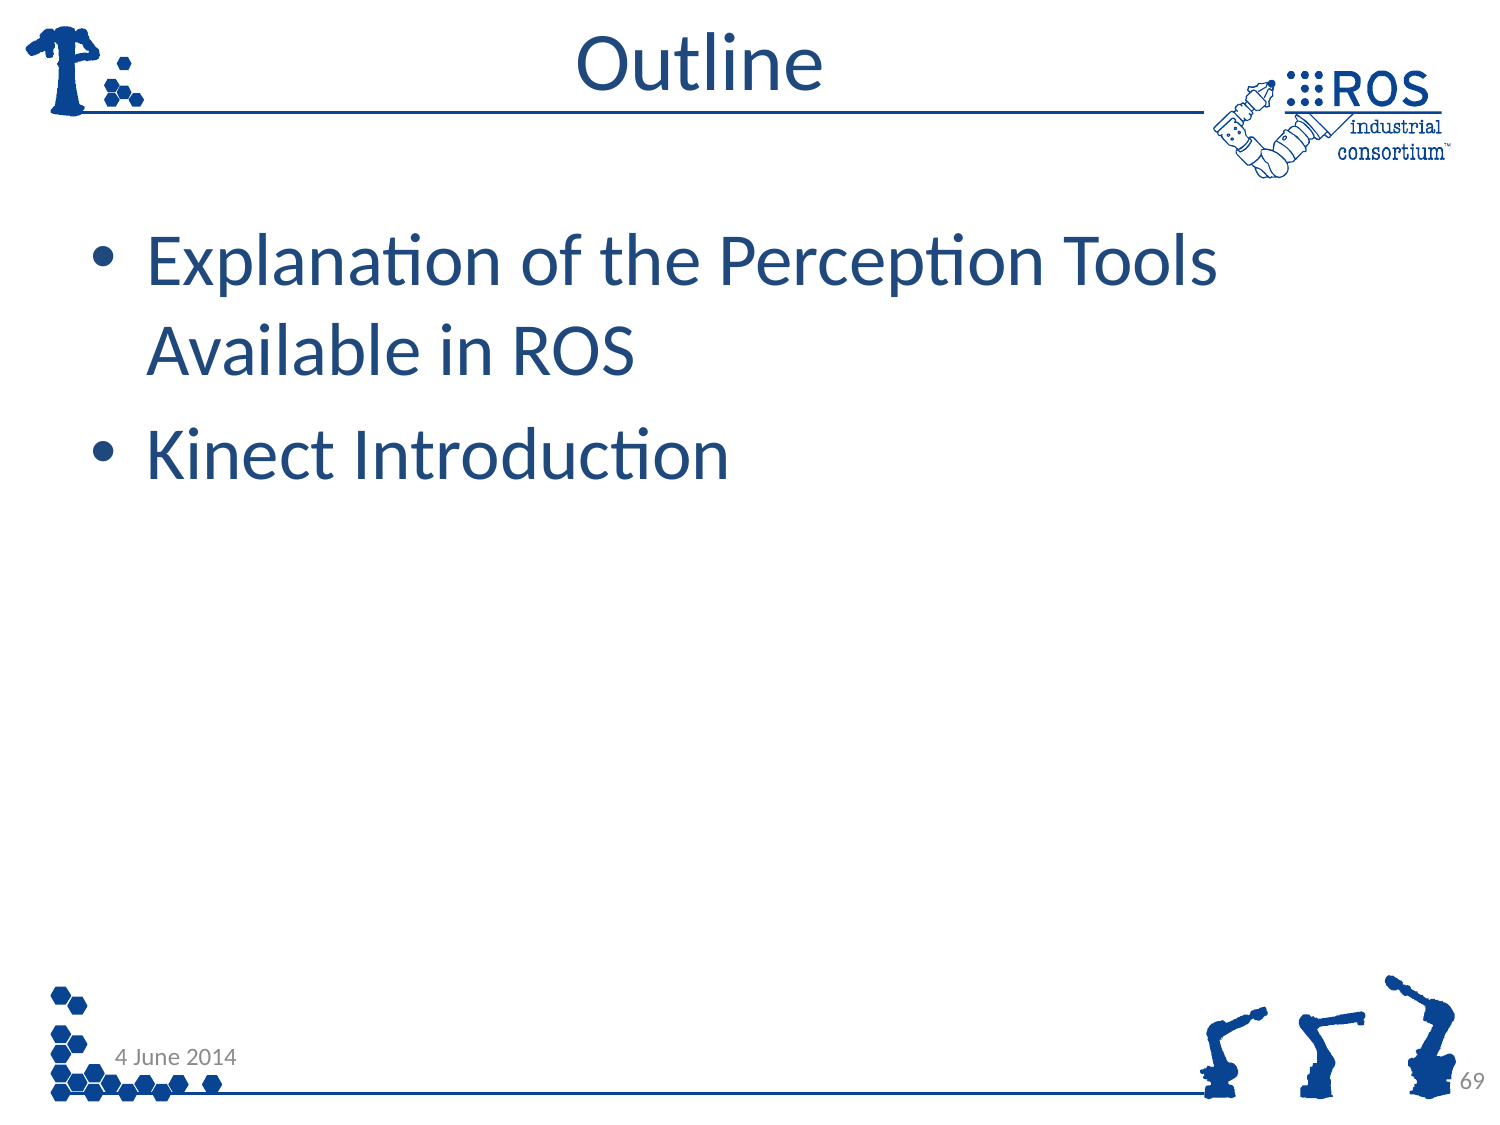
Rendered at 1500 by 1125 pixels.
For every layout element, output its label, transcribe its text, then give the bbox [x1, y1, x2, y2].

list Explanation of the Perception Tools Available in ROS Kinect Introduction [75, 202, 1425, 945]
title Outline [150, 0, 1250, 113]
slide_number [99, 1025, 388, 1085]
slide_number 69 [1149, 1050, 1500, 1110]
